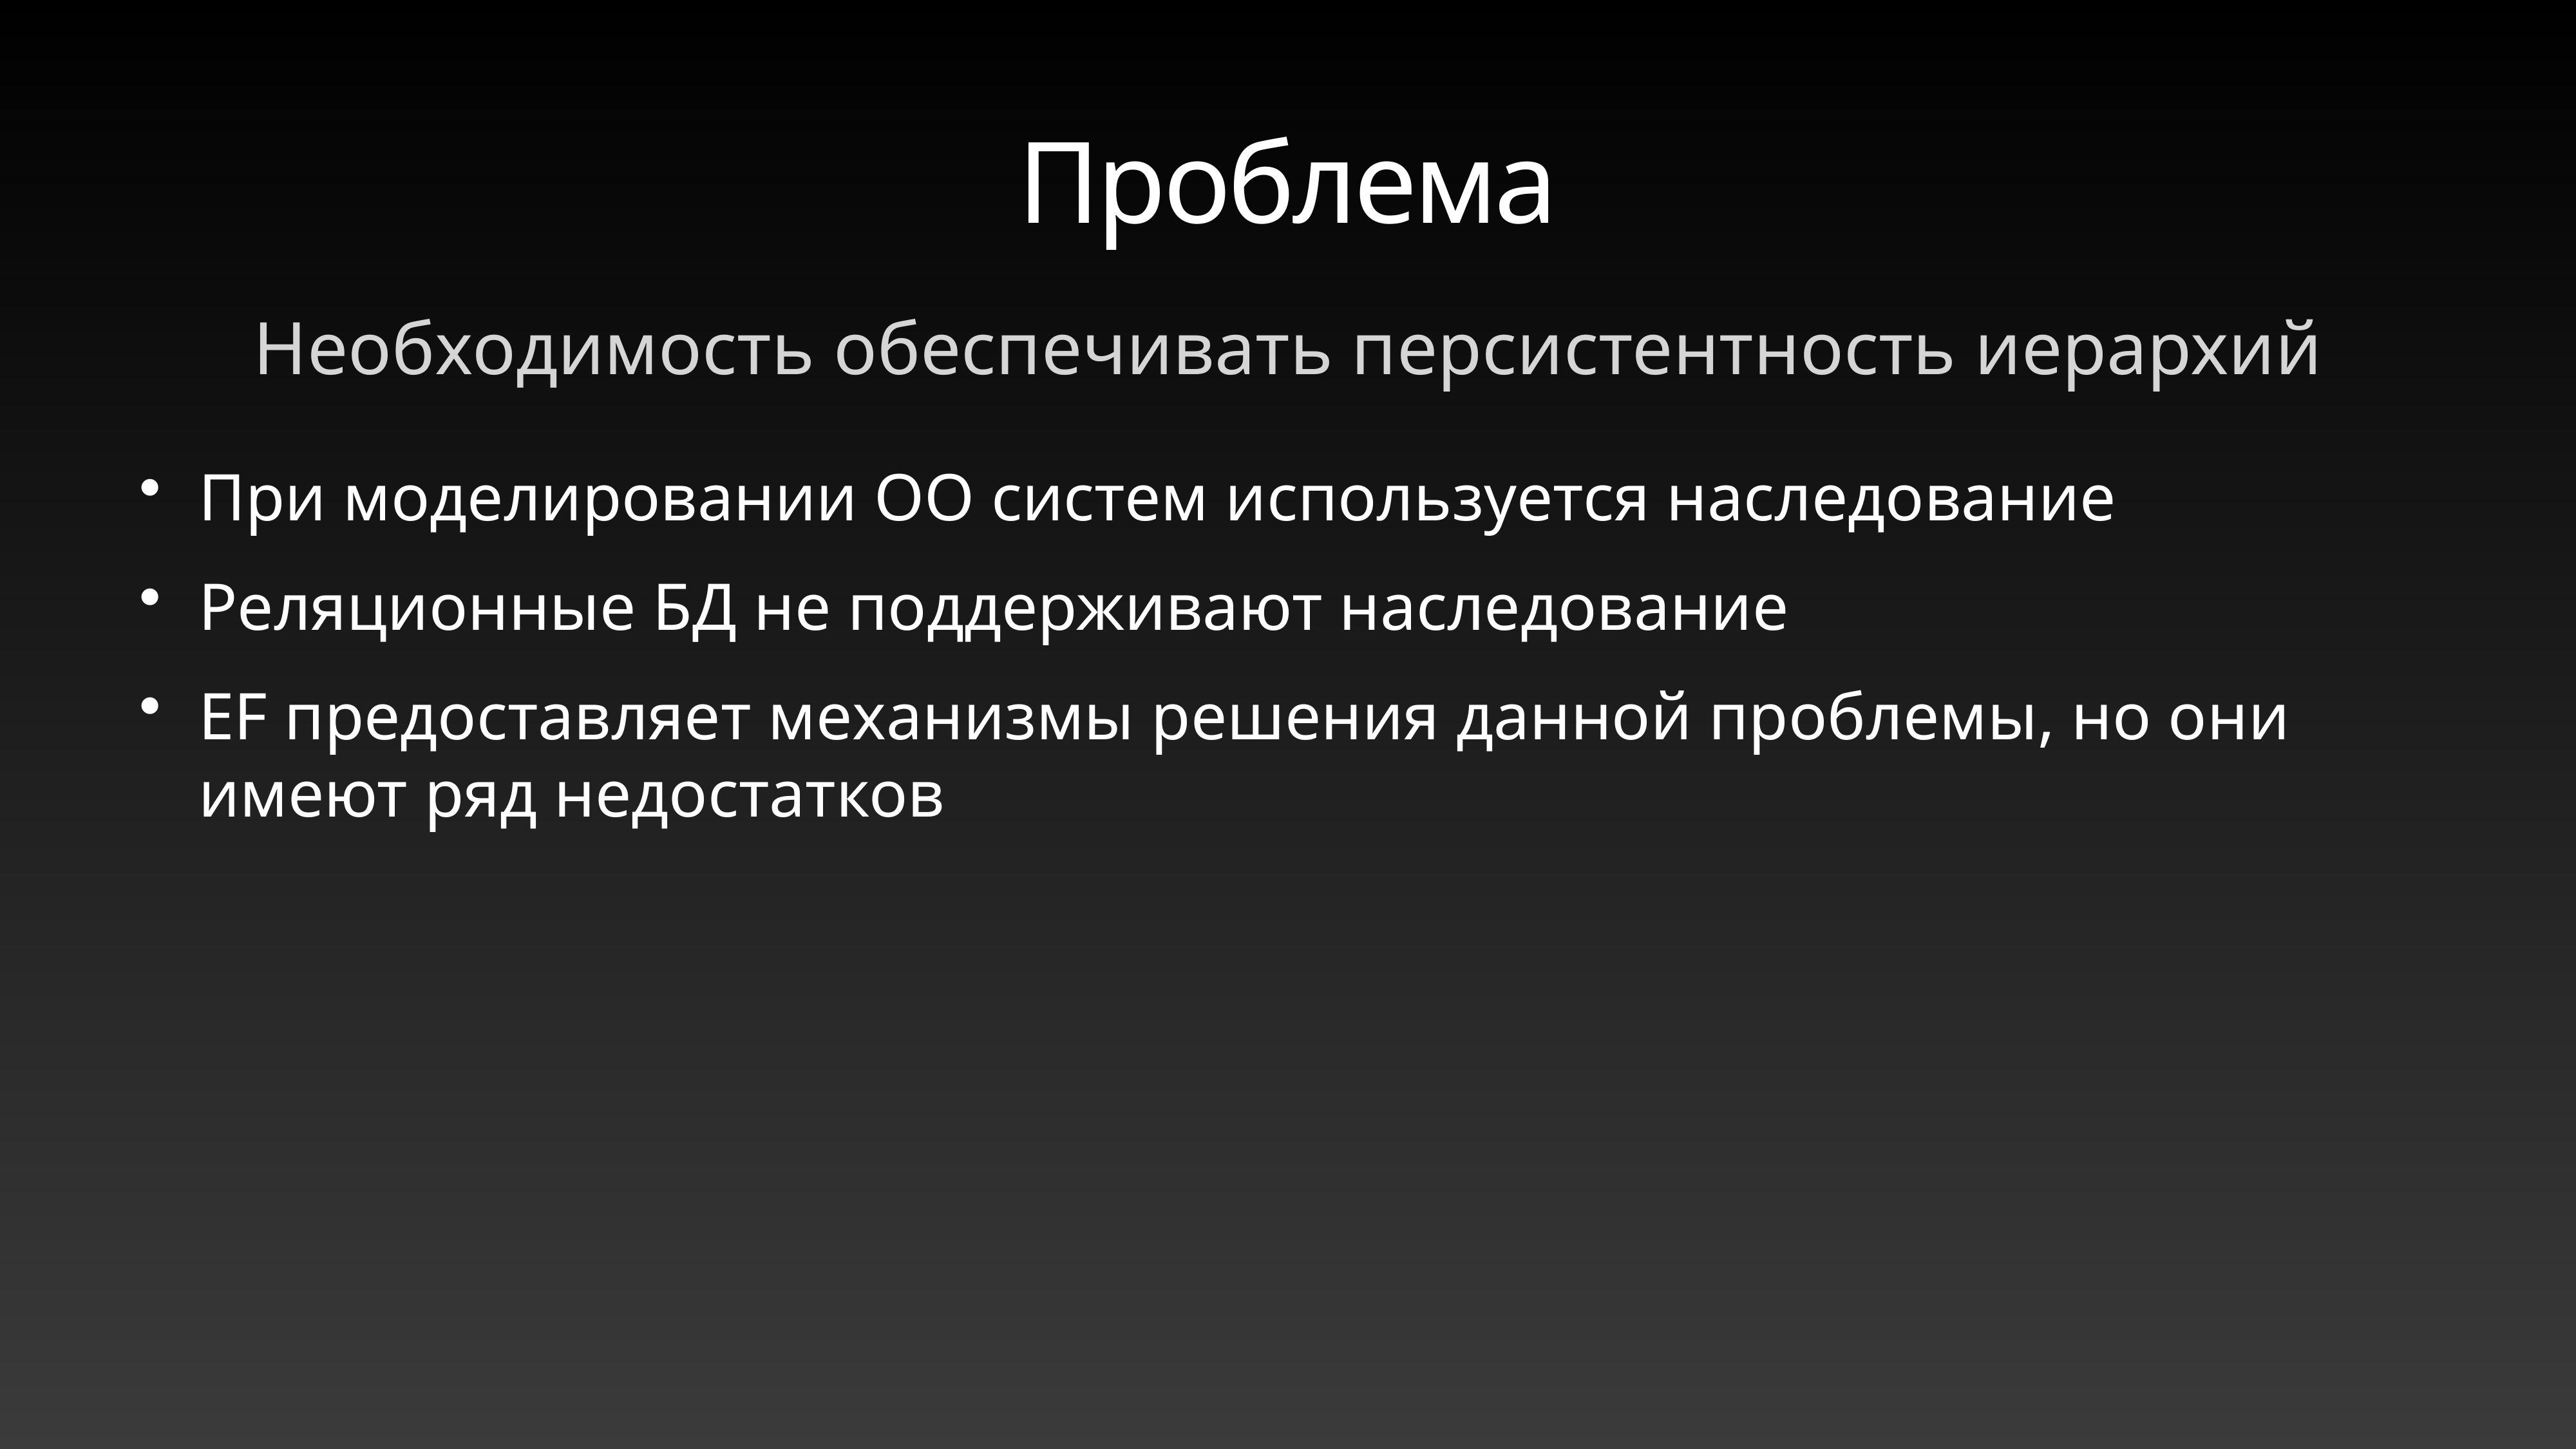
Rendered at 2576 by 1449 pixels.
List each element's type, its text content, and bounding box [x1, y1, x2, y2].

list Необходимость обеспечивать персистентность иерархий [133, 296, 2443, 405]
title Проблема [133, 85, 2443, 251]
list При моделировании ОО систем используется наследование Реляционные БД не поддерживают наследование EF предоставляет механизмы решения данной проблемы, но они имеют ряд недостатков [133, 450, 2443, 1342]
